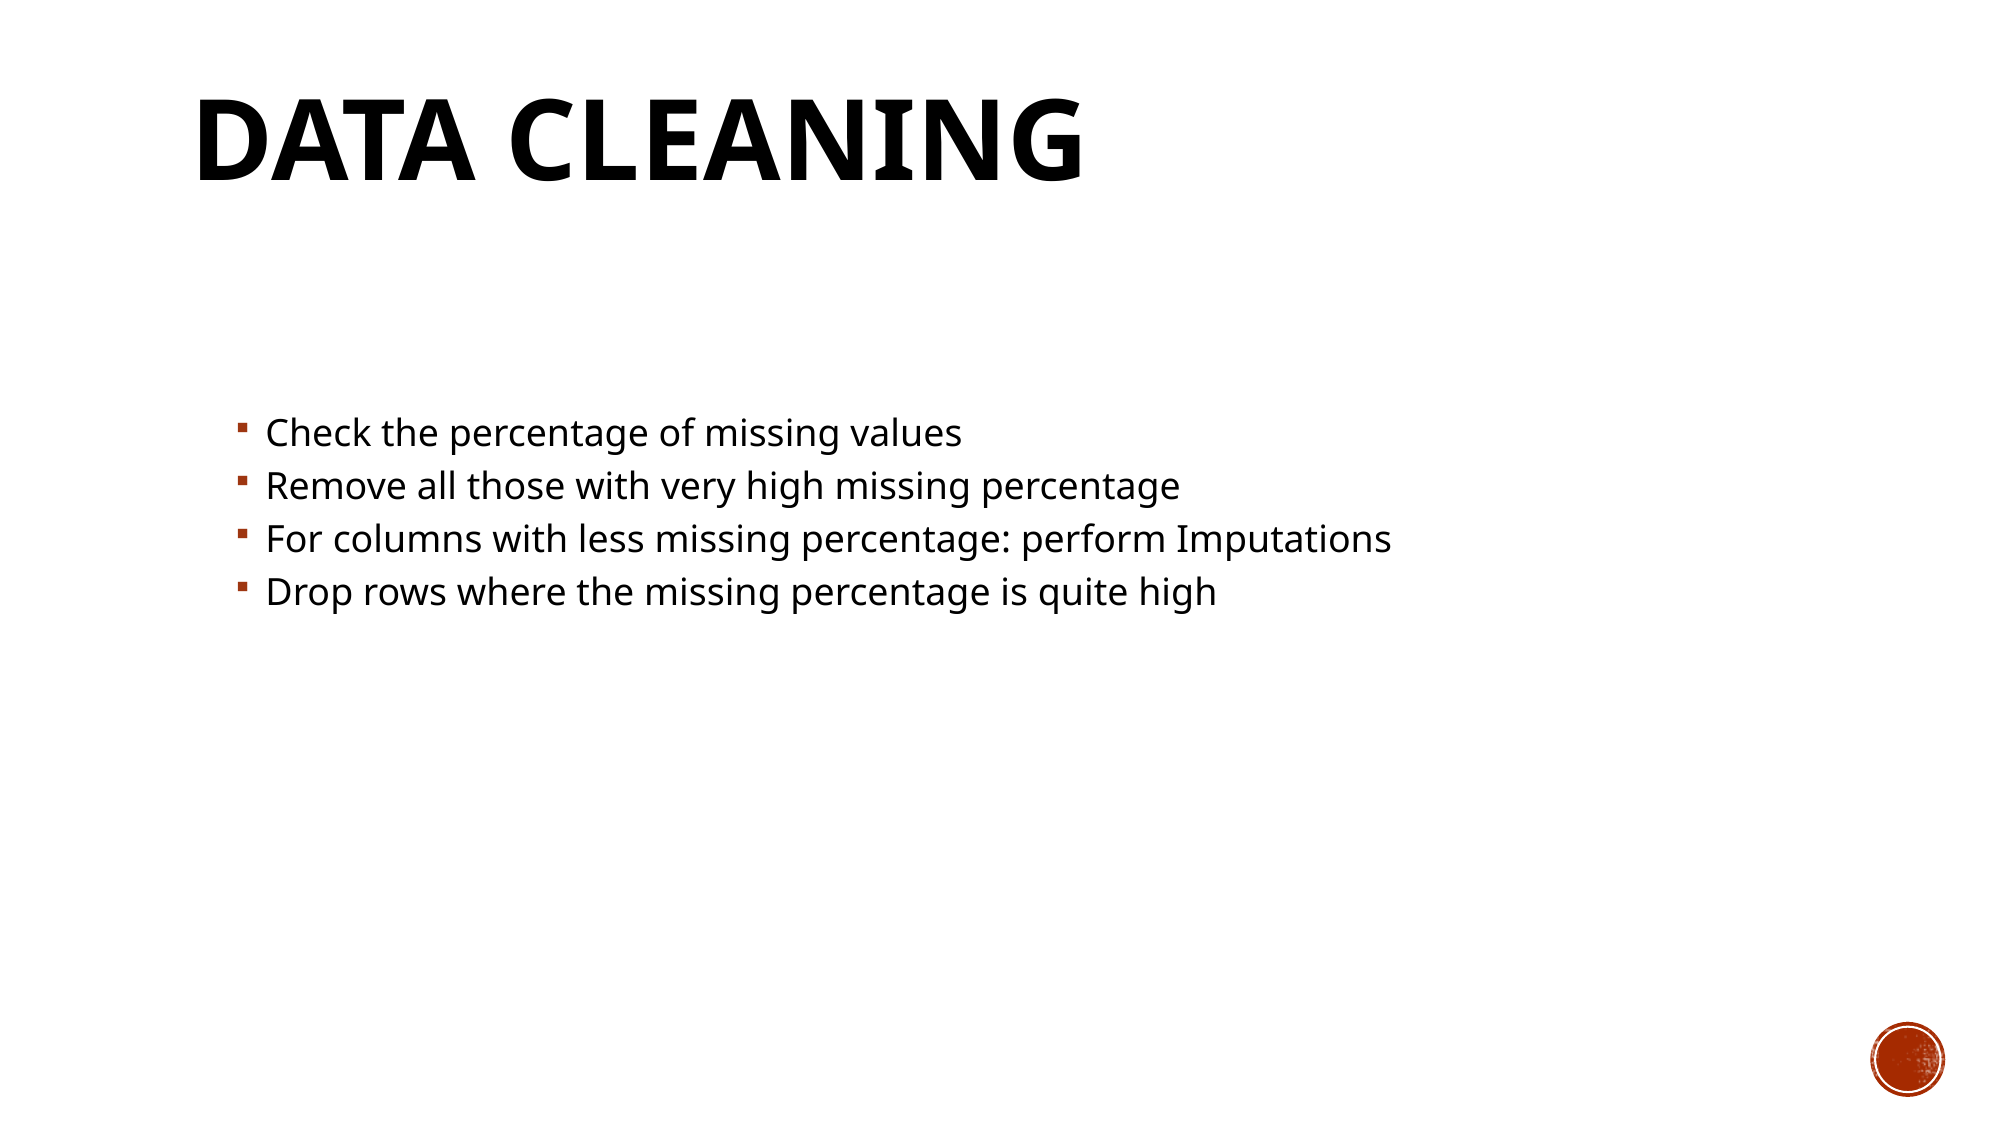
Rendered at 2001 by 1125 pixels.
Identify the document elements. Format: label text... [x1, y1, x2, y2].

list Check the percentage of missing values Remove all those with very high missing percentage For columns with less missing percentage: perform Imputations Drop rows where the missing percentage is quite high [175, 348, 1826, 1013]
title Data Cleaning [175, 79, 1826, 344]
